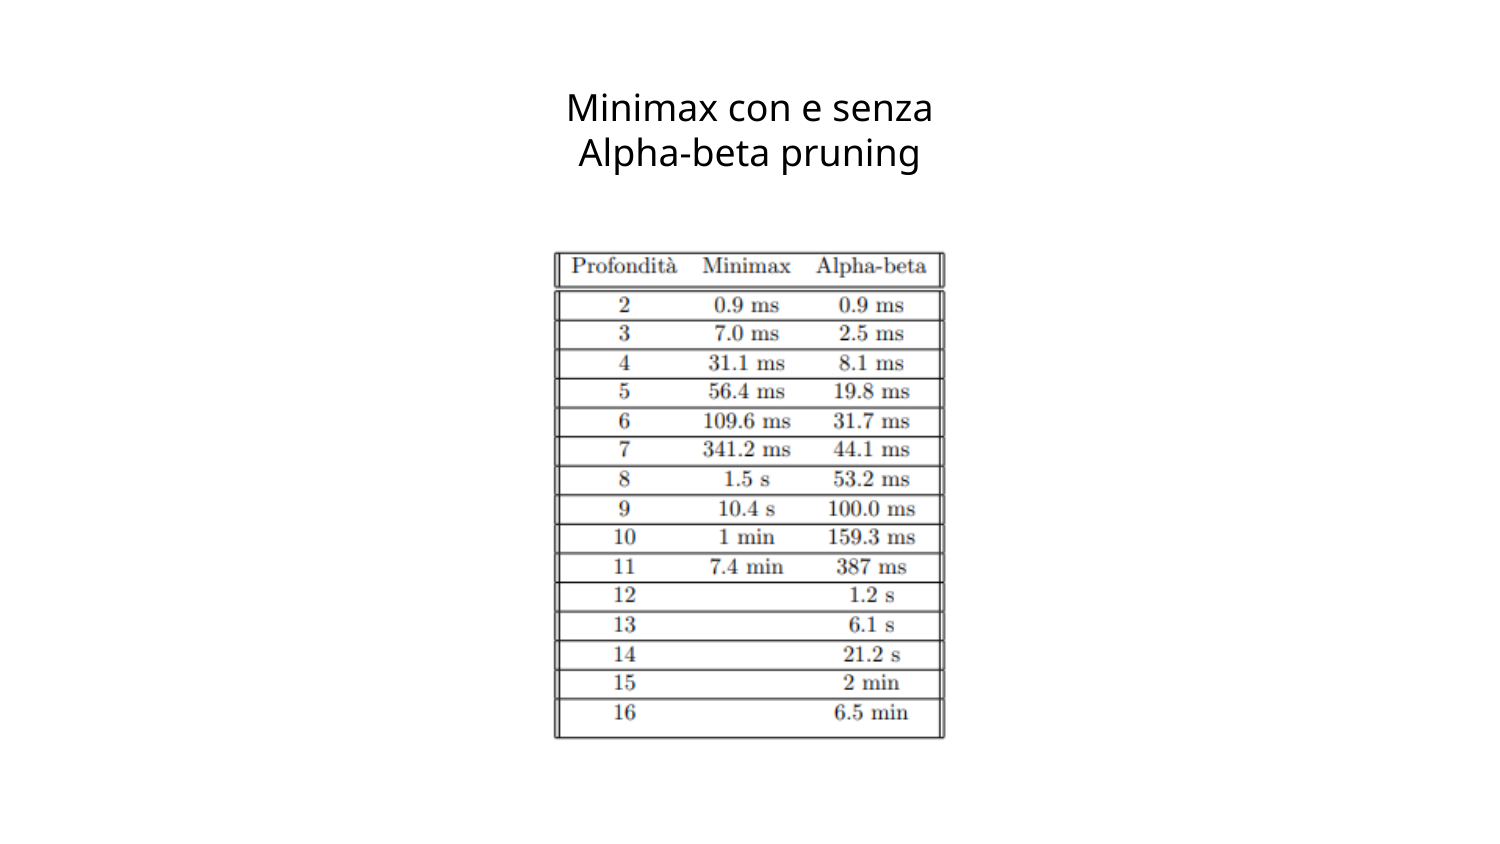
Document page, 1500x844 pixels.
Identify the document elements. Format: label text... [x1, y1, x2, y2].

text_box Minimax con e senza Alpha-beta pruning [491, 69, 1009, 190]
picture [548, 245, 952, 748]
